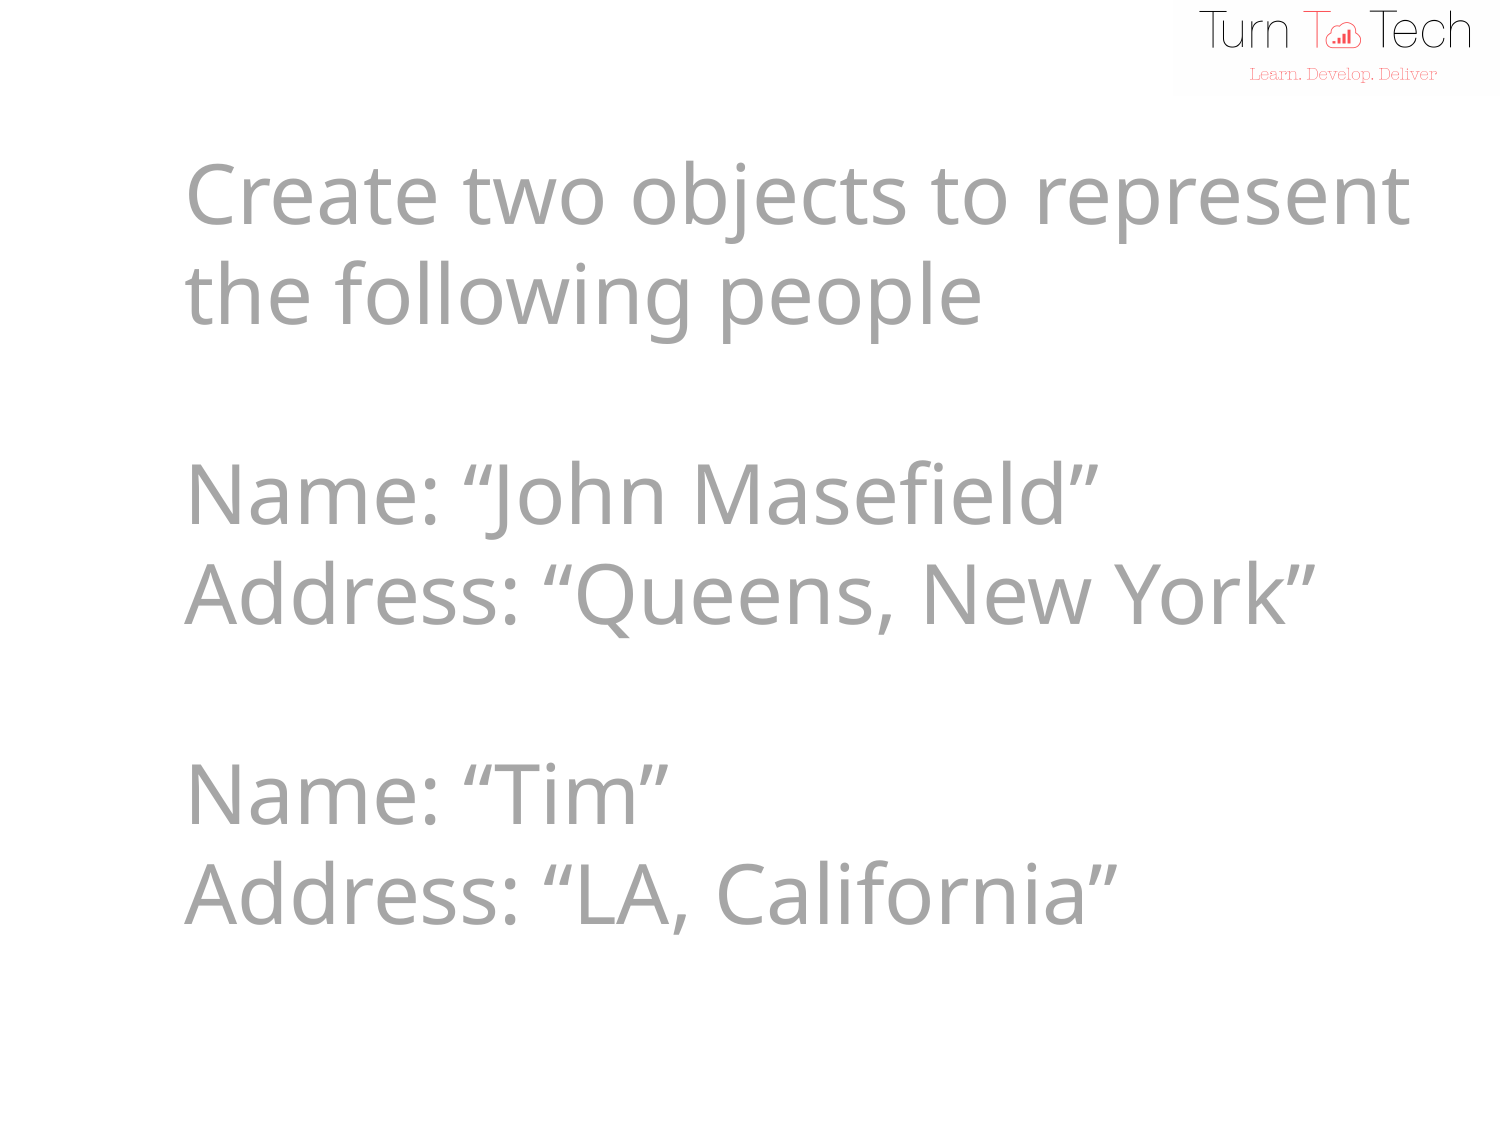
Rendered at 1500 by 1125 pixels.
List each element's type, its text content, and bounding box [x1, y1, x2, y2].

picture [1173, 0, 1500, 96]
text_box Create two objects to represent the following people Name: “John Masefield” Address: “Queens, New York” Name: “Tim” Address: “LA, California” [169, 133, 1432, 1125]
